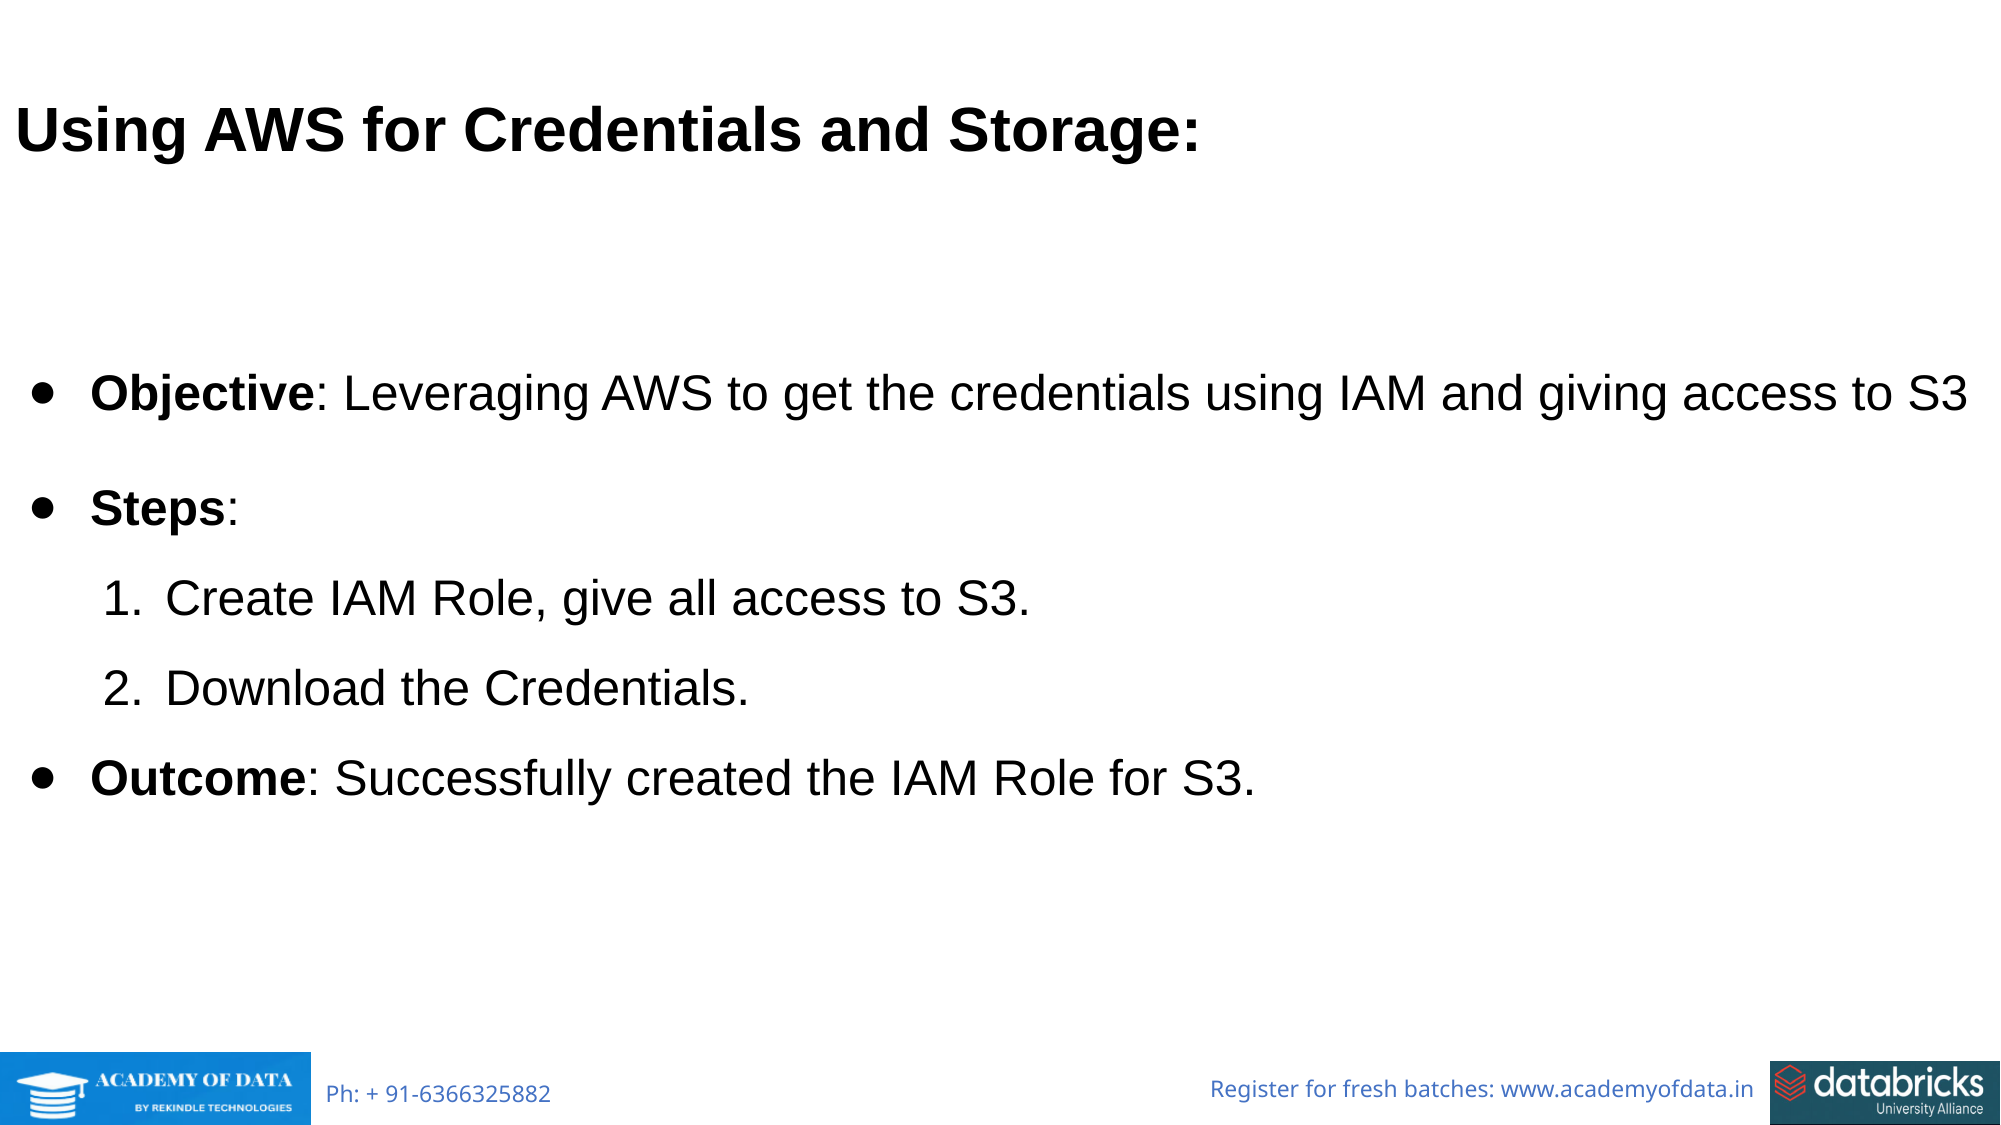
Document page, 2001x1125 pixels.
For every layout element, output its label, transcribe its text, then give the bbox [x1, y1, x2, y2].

picture [0, 1052, 311, 1125]
text_box Using AWS for Credentials and Storage: Objective: Leveraging AWS to get the credentials using IAM and giving access to S3 Steps: Create IAM Role, give all access to S3. Download the Credentials. Outcome: Successfully created the IAM Role for S3. [0, 36, 2000, 981]
picture [1770, 1061, 2000, 1125]
